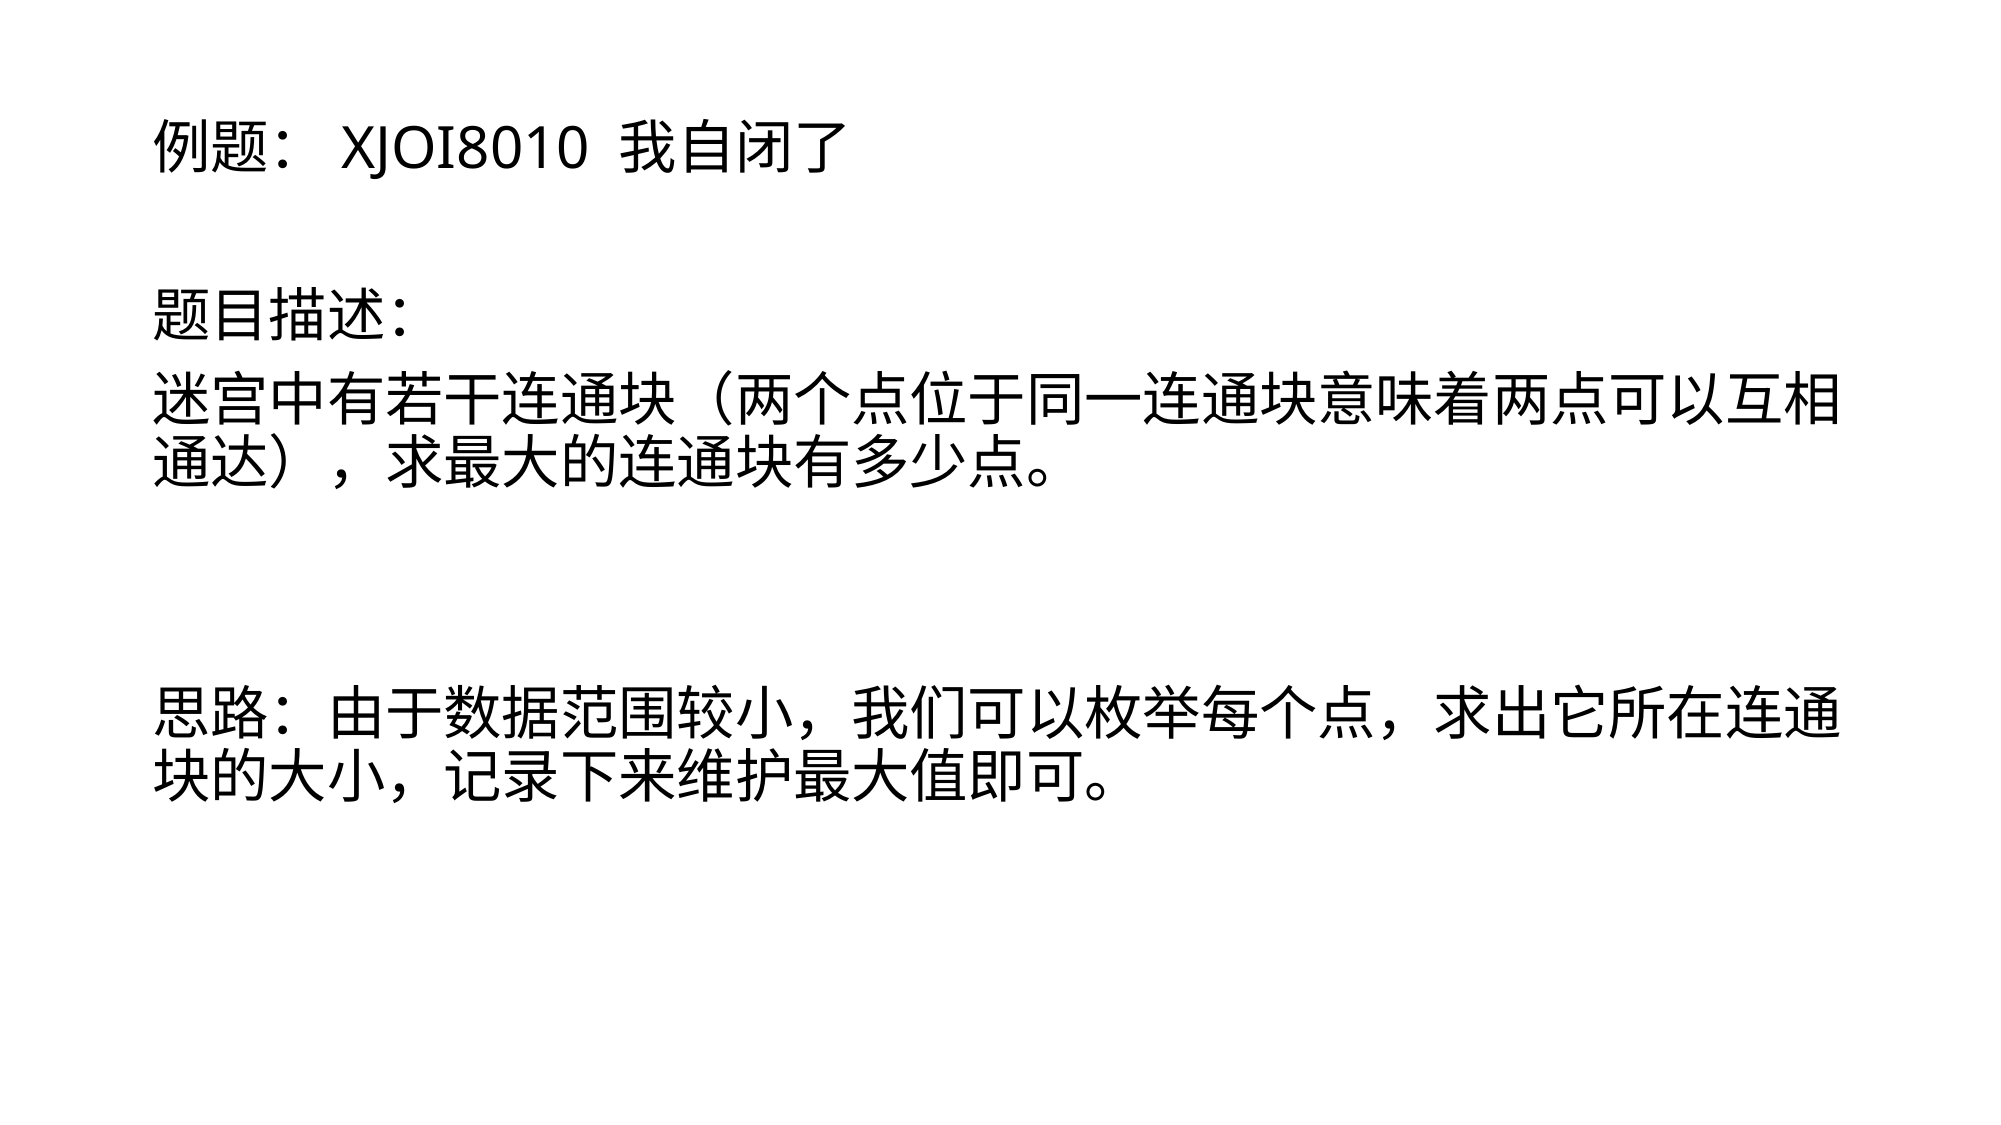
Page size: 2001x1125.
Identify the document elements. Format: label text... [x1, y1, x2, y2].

list 例题：XJOI8010 我自闭了 题目描述： 迷宫中有若干连通块（两个点位于同一连通块意味着两点可以互相通达），求最大的连通块有多少点。 思路：由于数据范围较小，我们可以枚举每个点，求出它所在连通块的大小，记录下来维护最大值即可。 [137, 110, 1863, 1014]
